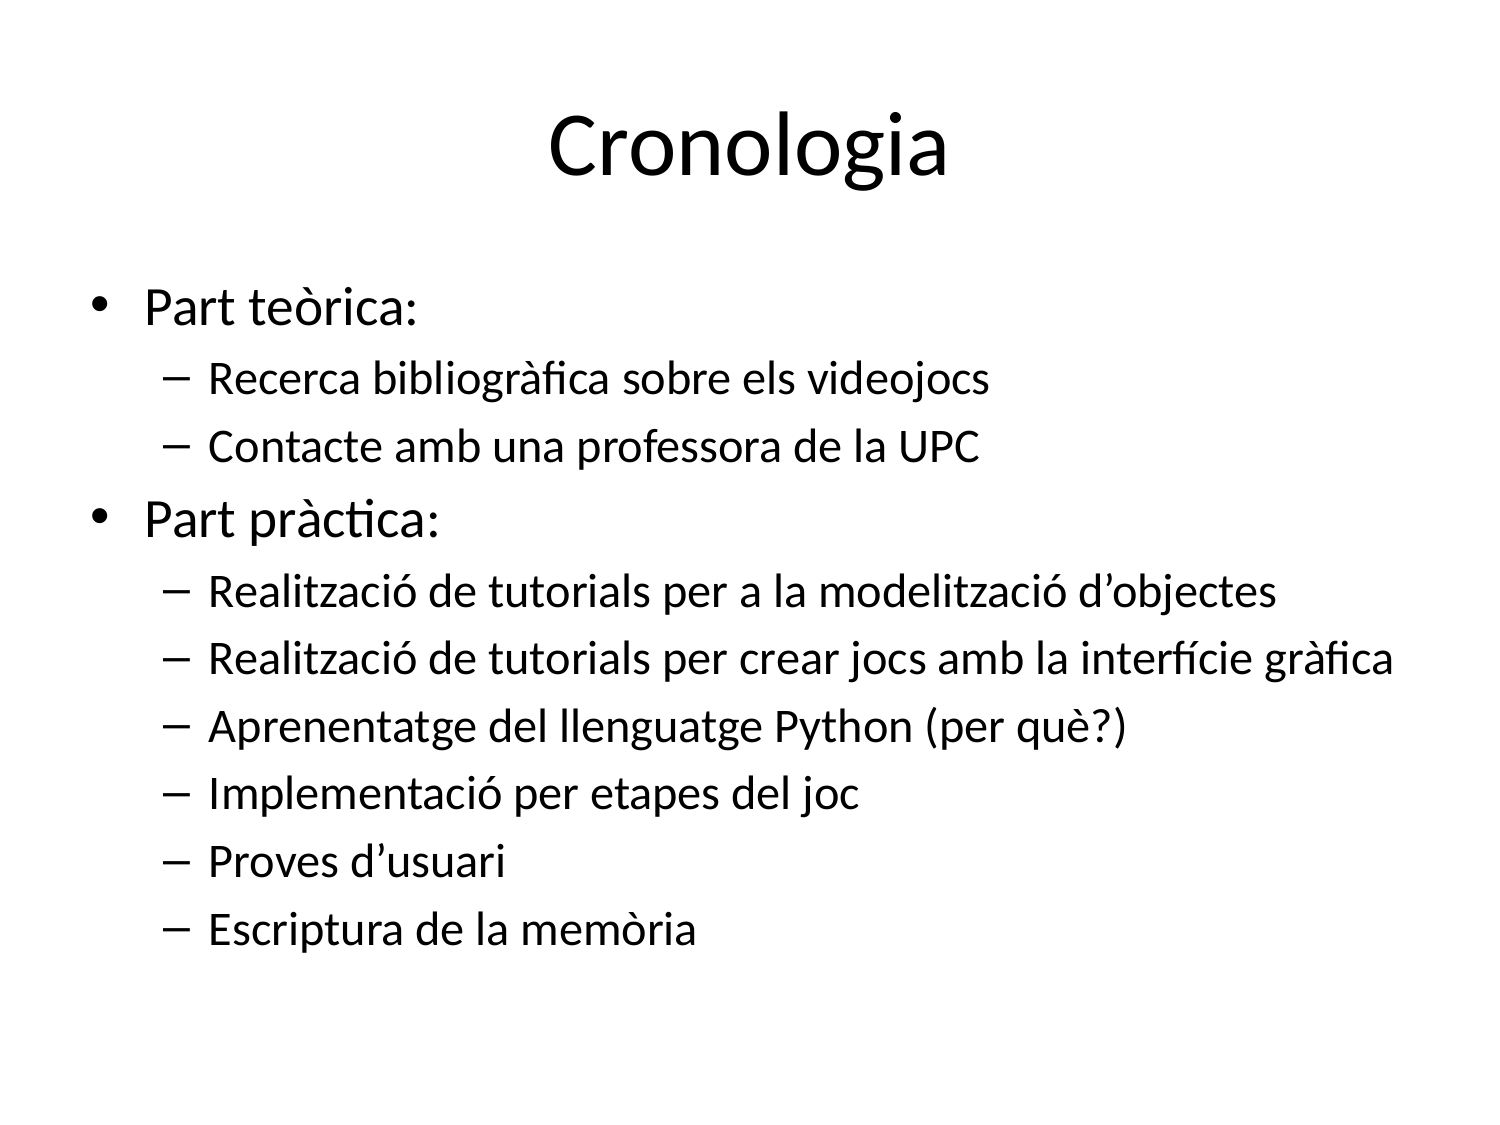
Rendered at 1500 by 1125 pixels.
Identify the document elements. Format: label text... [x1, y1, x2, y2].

title Cronologia [75, 45, 1425, 233]
list Part teòrica: Recerca bibliogràfica sobre els videojocs Contacte amb una professora de la UPC Part pràctica: Realització de tutorials per a la modelització d’objectes Realització de tutorials per crear jocs amb la interfície gràfica Aprenentatge del llenguatge Python (per què?) Implementació per etapes del joc Proves d’usuari Escriptura de la memòria [75, 262, 1425, 1005]
